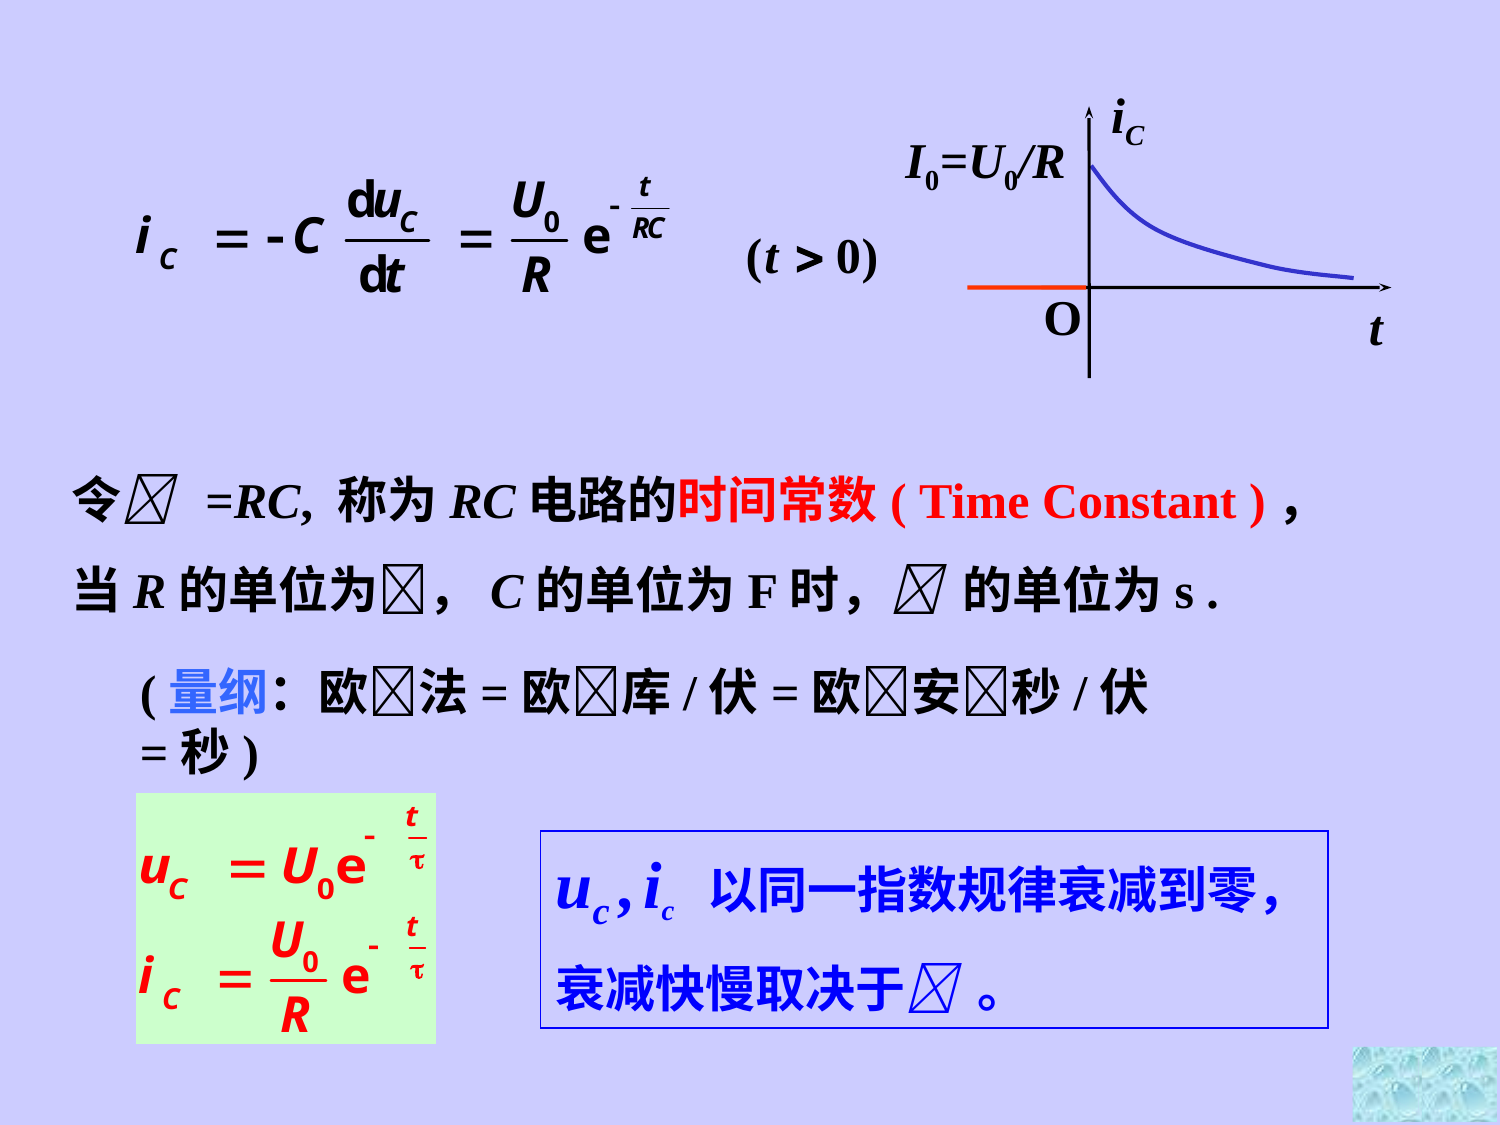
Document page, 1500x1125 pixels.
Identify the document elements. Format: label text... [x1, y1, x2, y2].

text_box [133, 162, 680, 304]
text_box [888, 79, 1398, 379]
text_box [1352, 1046, 1421, 1122]
text_box [1421, 1046, 1497, 1122]
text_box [136, 792, 437, 902]
text_box (量纲：欧法=欧库/伏=欧安秒/伏=秒) [124, 653, 1201, 788]
text_box 令 =RC, 称为RC电路的时间常数( Time Constant )，当R的单位为，C的单位为F时， 的单位为s . [56, 431, 1366, 626]
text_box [739, 228, 886, 295]
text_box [136, 902, 437, 1044]
text_box uc , ic 以同一指数规律衰减到零， 衰减快慢取决于 。 [540, 831, 1329, 1029]
